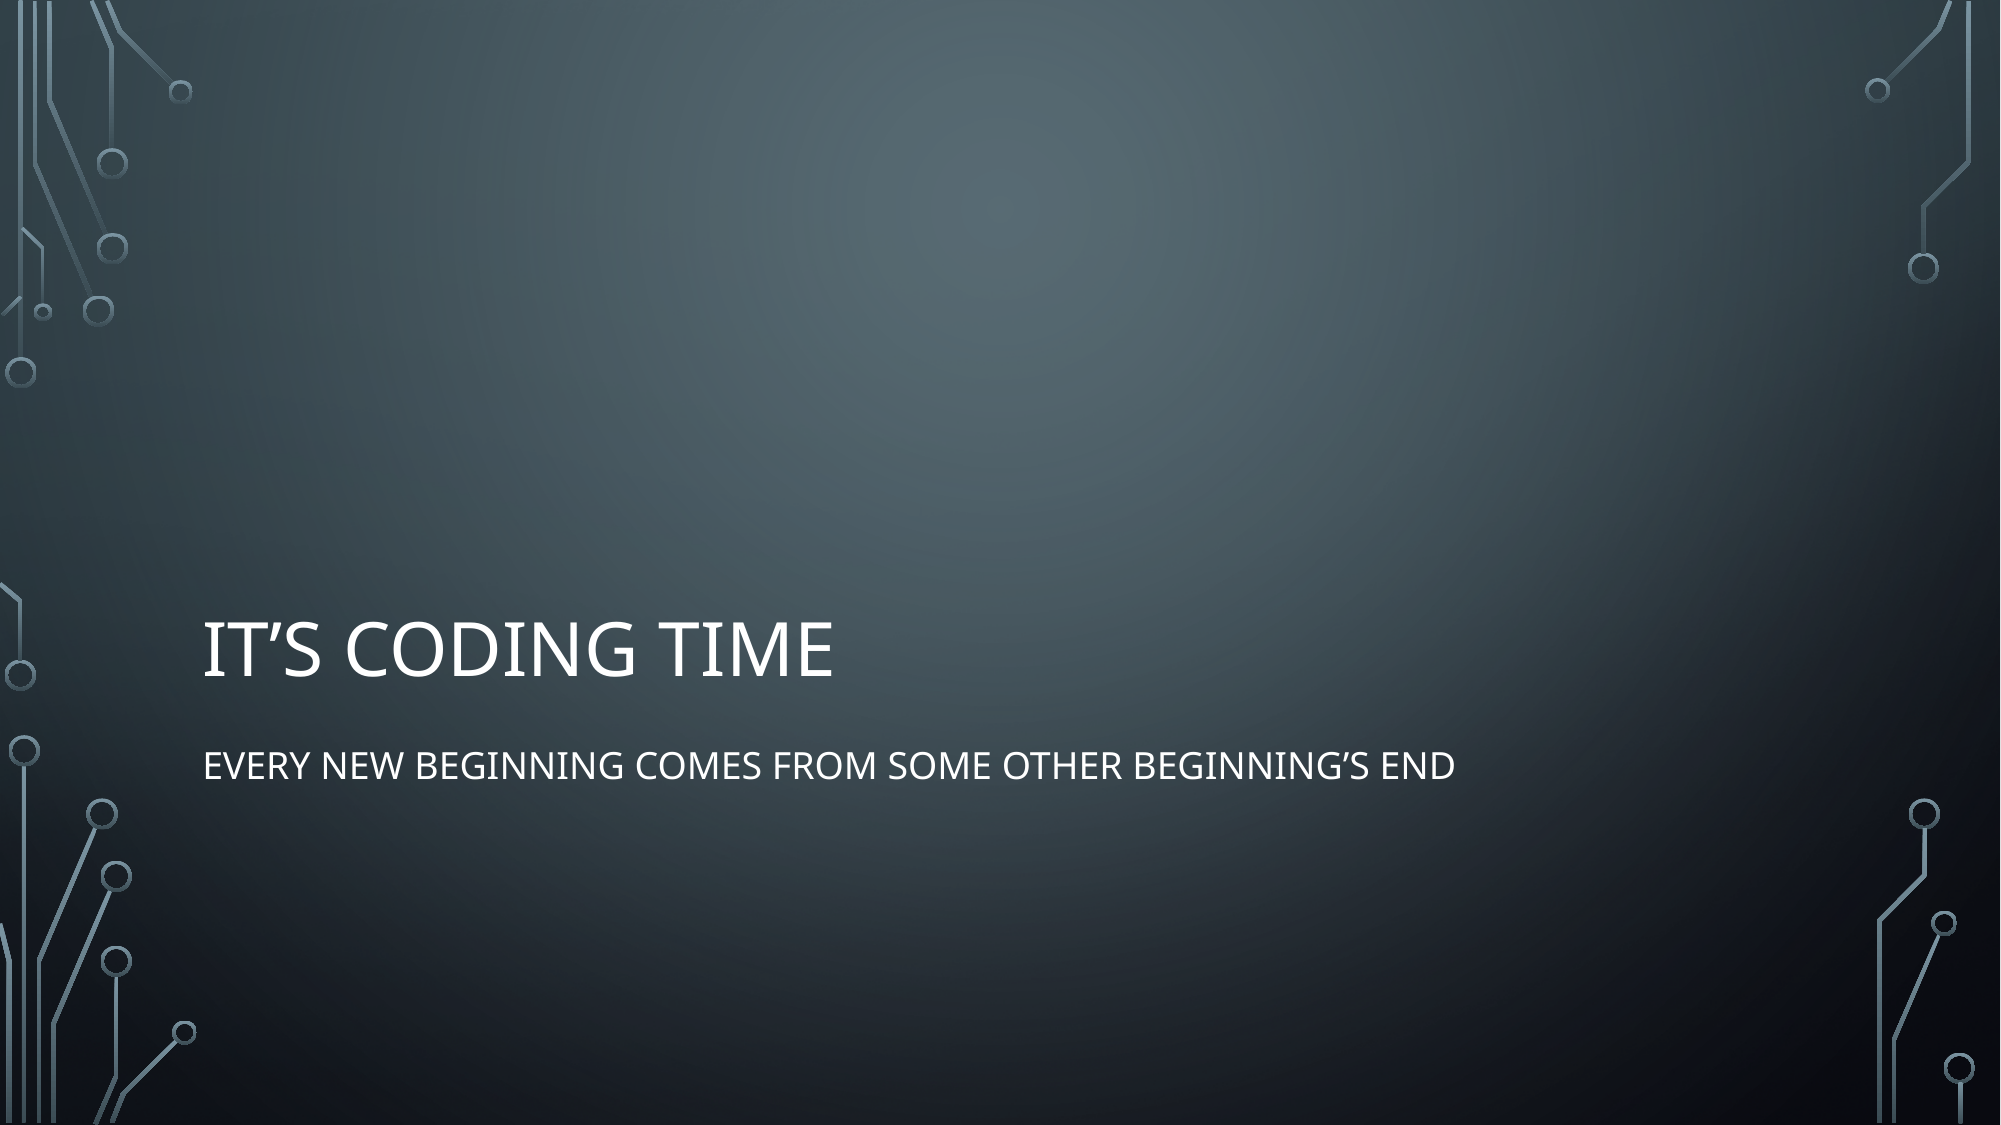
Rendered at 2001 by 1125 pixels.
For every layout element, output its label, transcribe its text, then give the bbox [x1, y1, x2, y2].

list Every new beginning comes from some other beginning’s end [187, 725, 1813, 952]
title It’s coding time [187, 232, 1813, 701]
